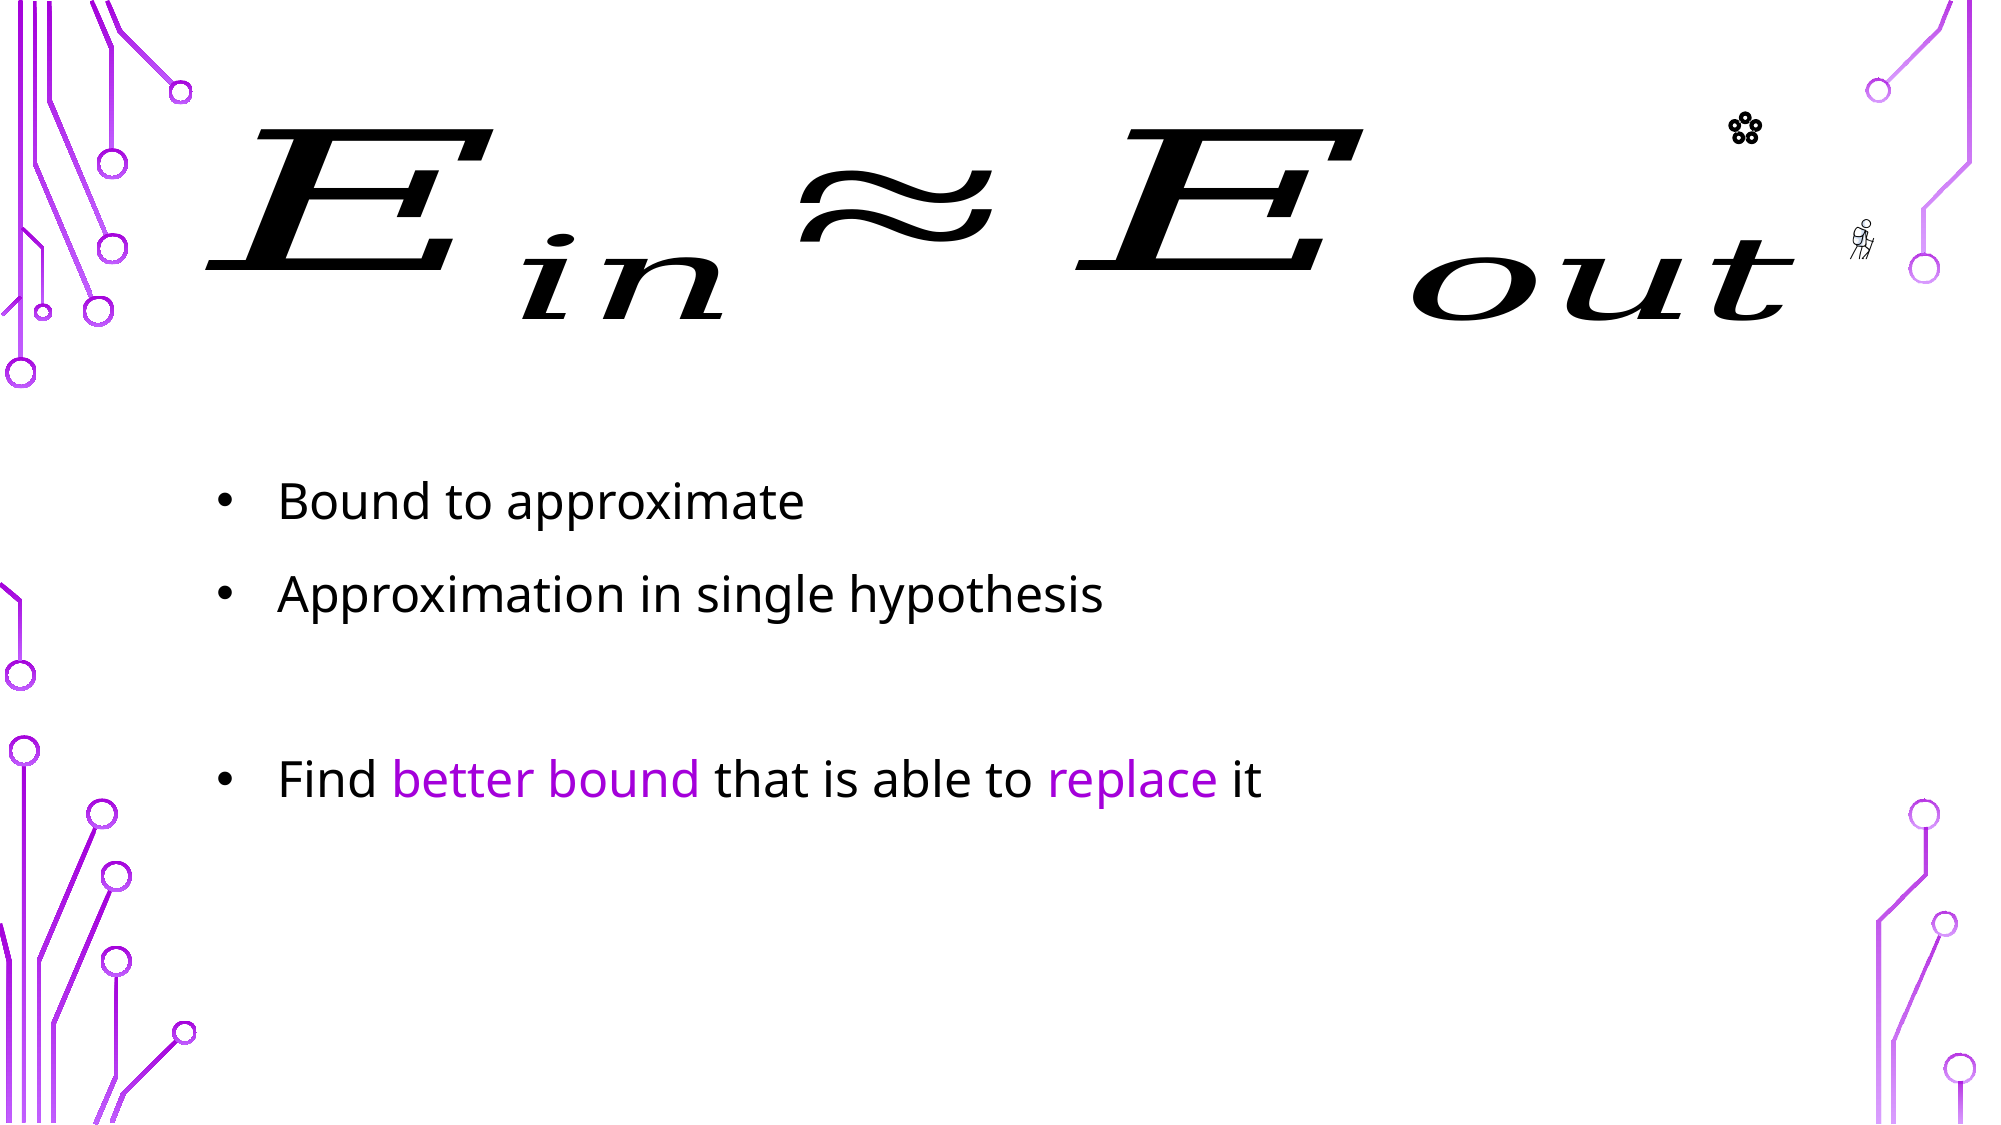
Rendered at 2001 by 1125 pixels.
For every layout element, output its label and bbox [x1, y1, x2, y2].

text_box [1876, 1055, 1881, 1080]
text_box [0, 0, 2000, 1125]
text_box [1891, 1100, 1896, 1124]
text_box [1876, 1087, 1881, 1124]
text_box [1886, 74, 1897, 82]
text_box [1915, 280, 1934, 284]
text_box [1891, 1080, 1896, 1096]
title [1967, 18, 1972, 27]
title [1924, 848, 1928, 859]
text_box [1894, 66, 1905, 73]
text_box [1724, 113, 1937, 265]
